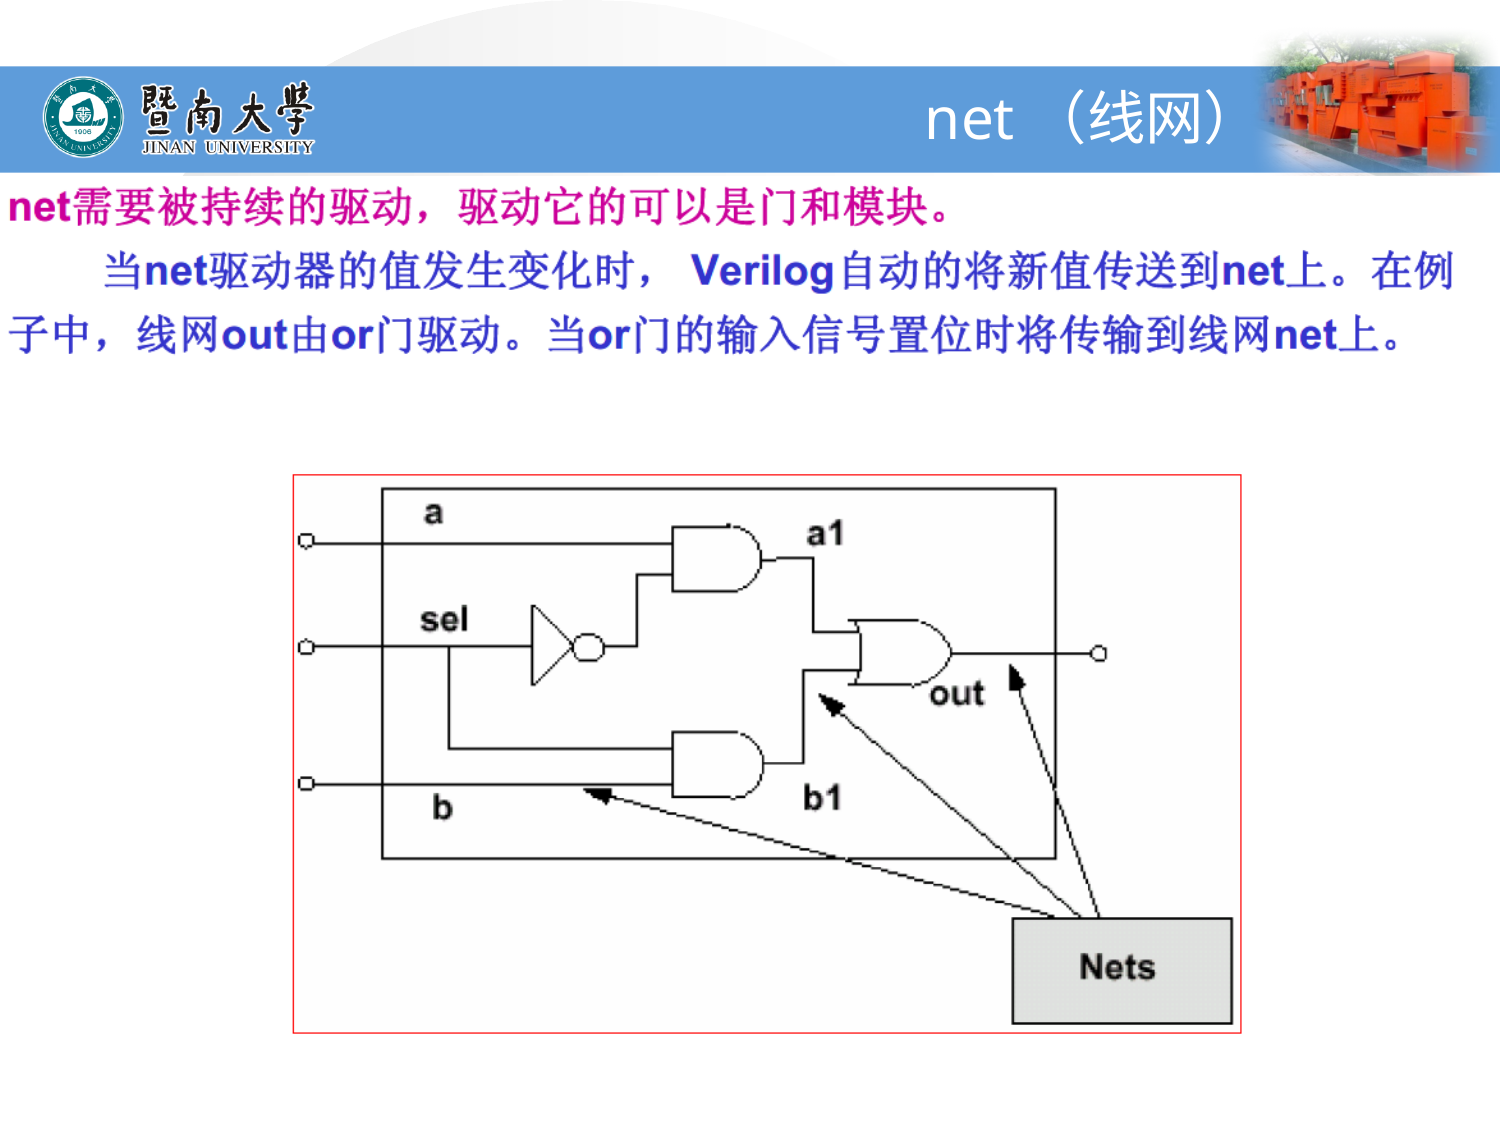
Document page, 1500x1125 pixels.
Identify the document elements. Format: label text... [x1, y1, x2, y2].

title net（线网） [289, 76, 1277, 157]
picture [0, 176, 1500, 1125]
picture [1290, 68, 1461, 154]
picture [32, 74, 340, 164]
